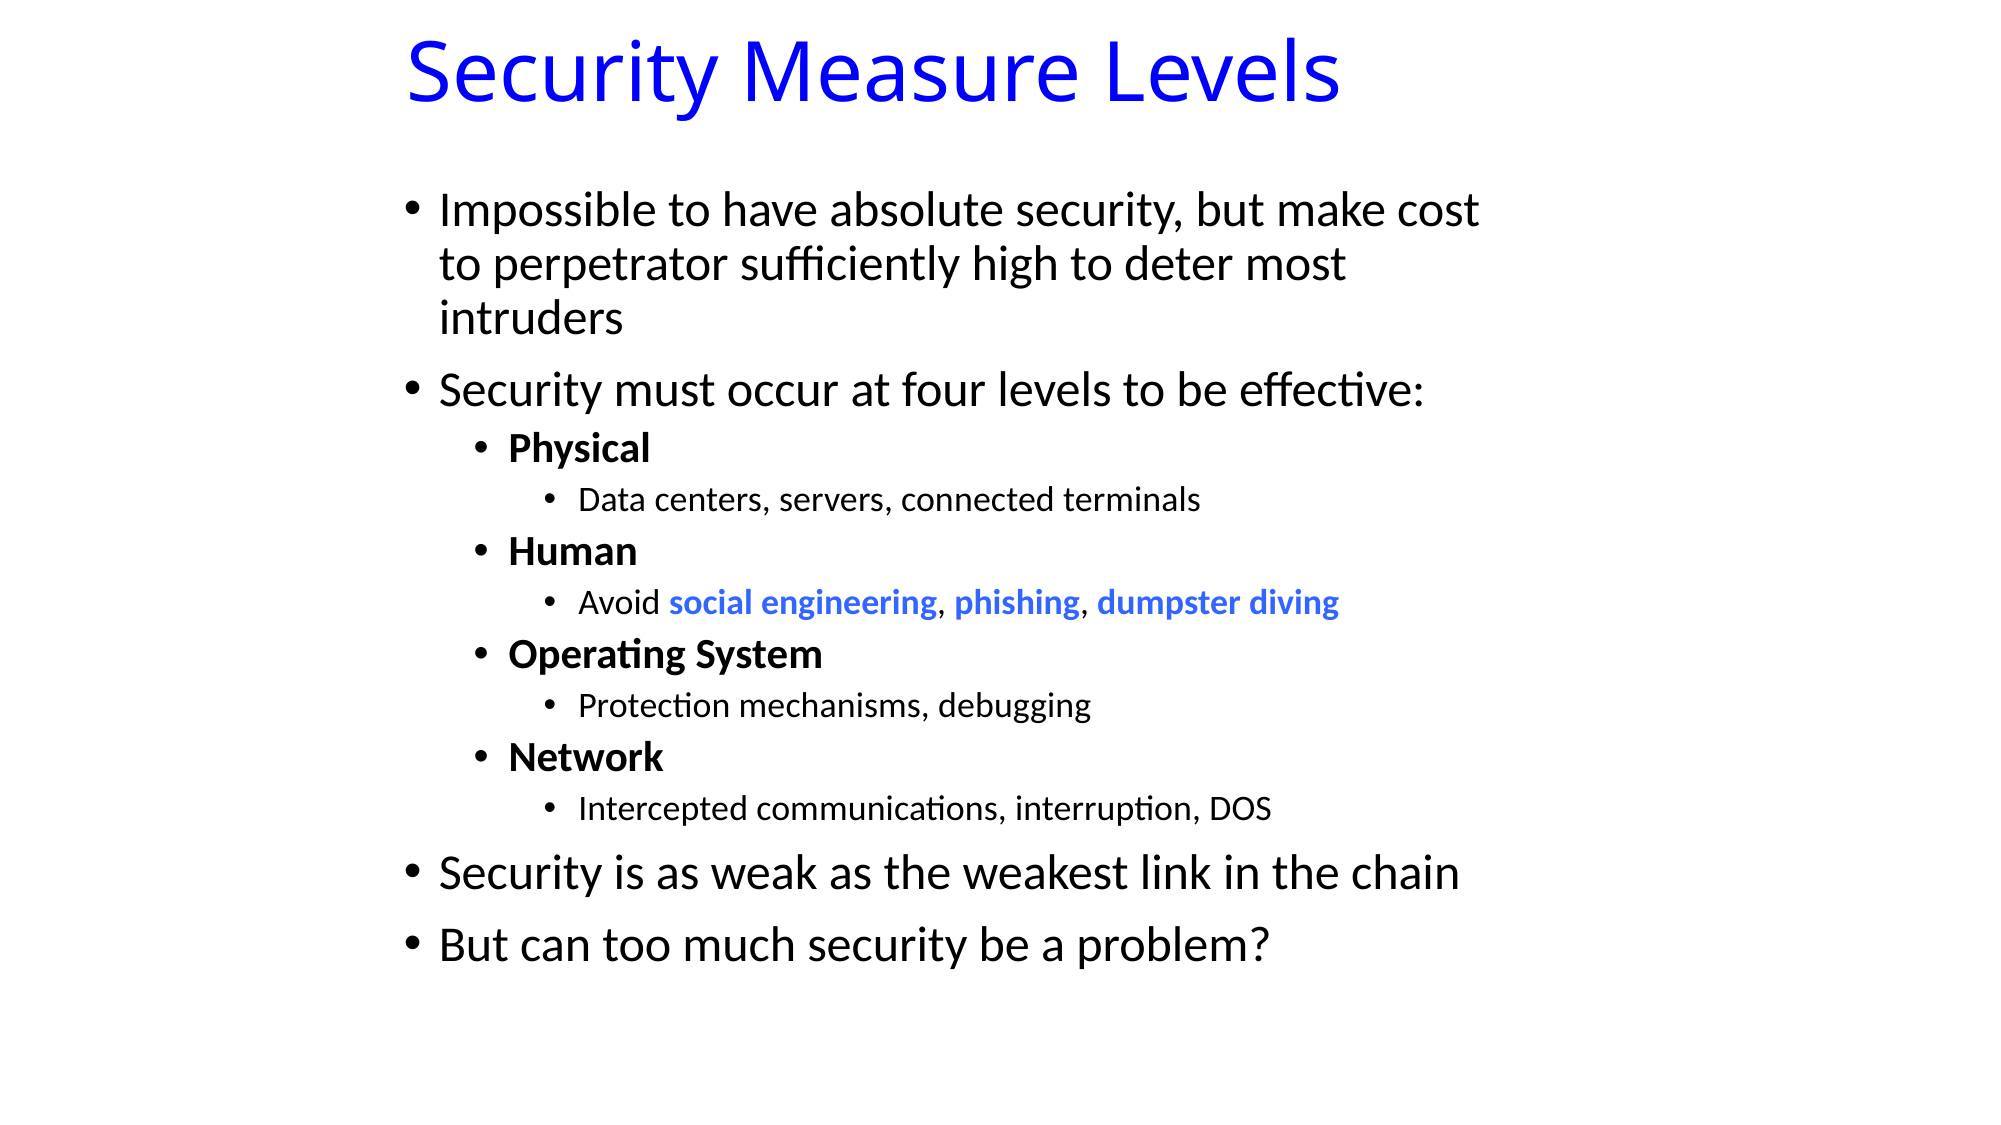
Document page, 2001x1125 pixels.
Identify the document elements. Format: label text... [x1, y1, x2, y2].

title Security Measure Levels [391, 27, 1675, 123]
list Impossible to have absolute security, but make cost to perpetrator sufficiently high to deter most intruders Security must occur at four levels to be effective: Physical Data centers, servers, connected terminals Human Avoid social engineering, phishing, dumpster diving Operating System Protection mechanisms, debugging Network Intercepted communications, interruption, DOS Security is as weak as the weakest link in the chain But can too much security be a problem? [389, 175, 1544, 983]
